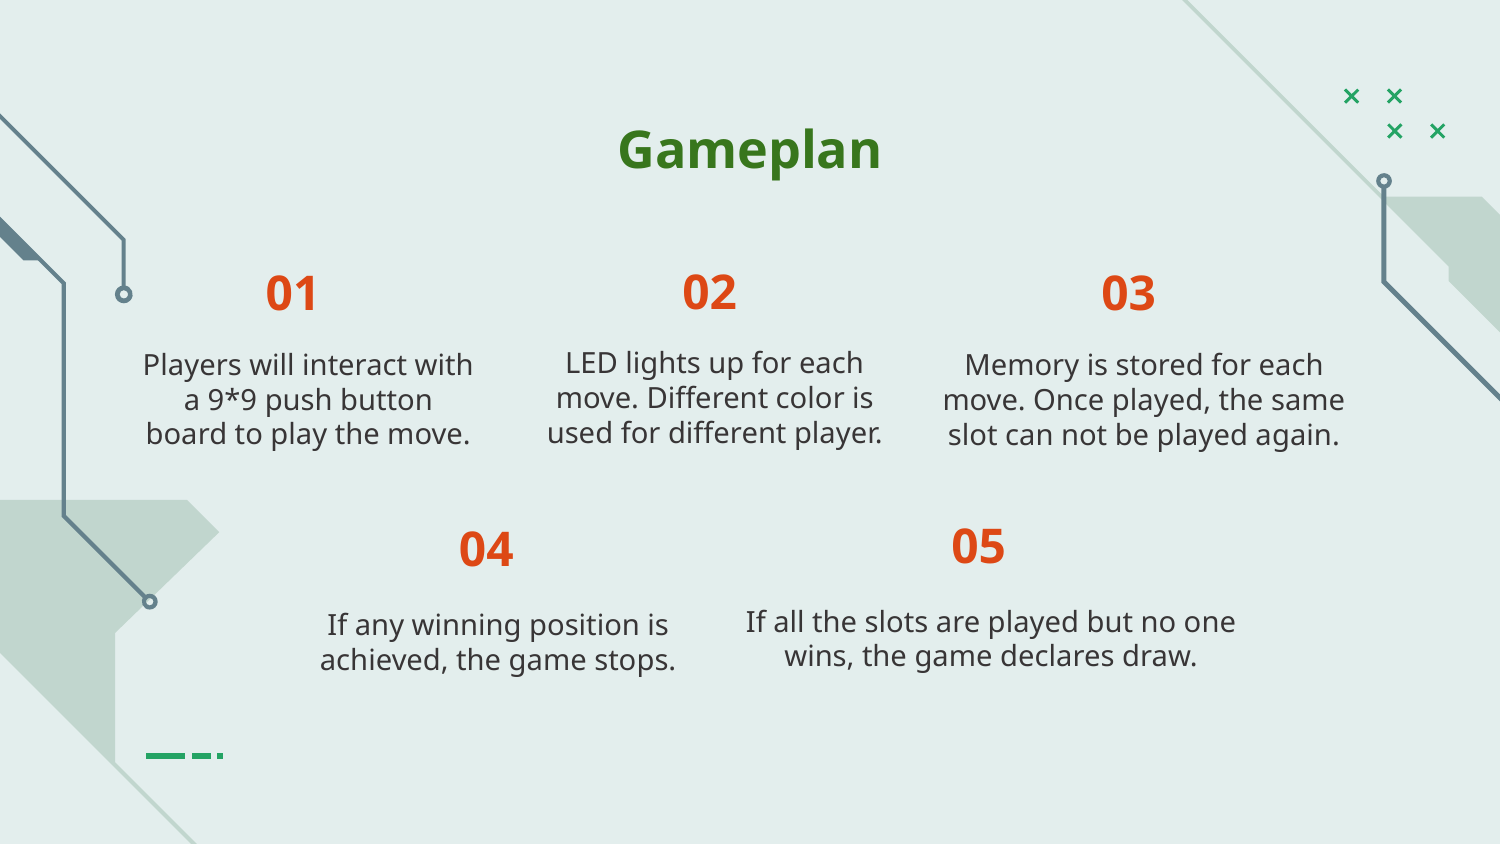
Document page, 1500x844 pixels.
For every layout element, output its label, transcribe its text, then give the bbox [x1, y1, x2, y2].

subtitle Memory is stored for each move. Once played, the same slot can not be played again. [912, 292, 1376, 506]
title Gameplan [118, 101, 1382, 199]
subtitle If any winning position is achieved, the game stops. [291, 609, 705, 708]
title 01 [204, 248, 383, 316]
subtitle Players will interact with a 9*9 push button board to play the move. [124, 316, 492, 480]
title 02 [620, 247, 799, 311]
title 05 [889, 500, 1068, 588]
title 04 [397, 504, 576, 591]
text_box If all the slots are played but no one wins, the game declares draw. [723, 587, 1259, 721]
title 03 [1039, 248, 1218, 292]
subtitle LED lights up for each move. Different color is used for different player. [519, 311, 910, 482]
